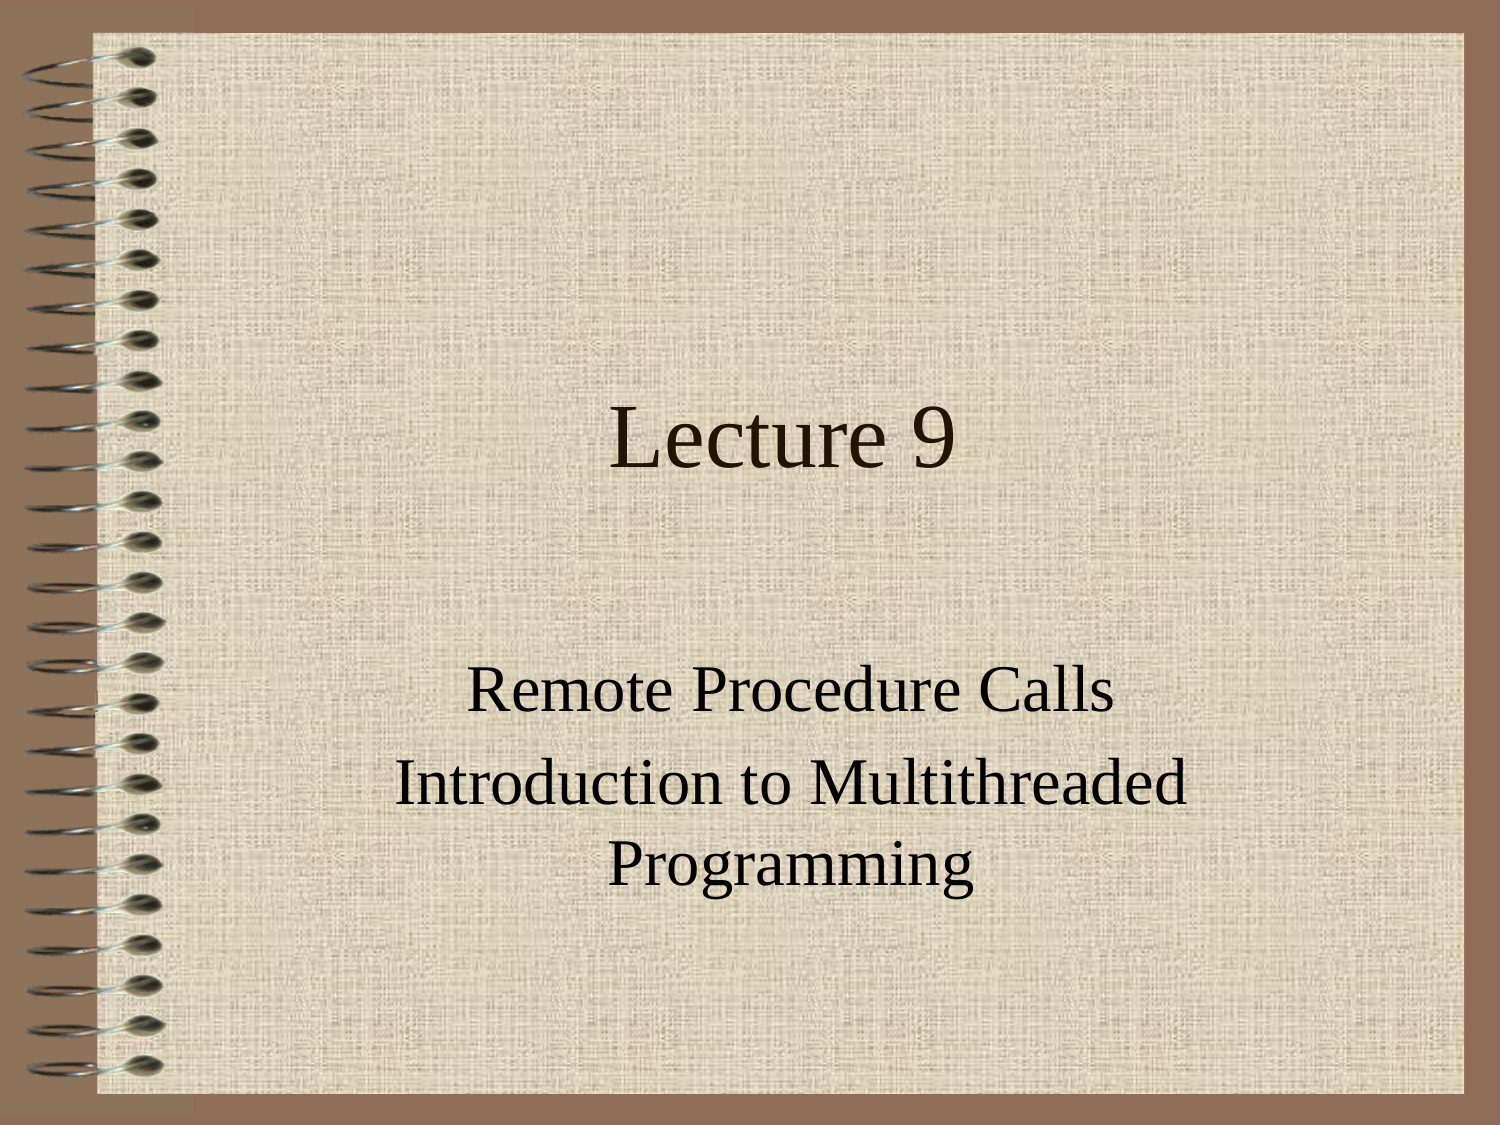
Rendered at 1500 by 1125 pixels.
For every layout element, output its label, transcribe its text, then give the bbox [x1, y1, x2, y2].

title Lecture 9 [149, 337, 1417, 526]
subtitle Remote Procedure Calls Introduction to Multithreaded Programming [266, 637, 1317, 929]
picture [0, 8, 1465, 1115]
